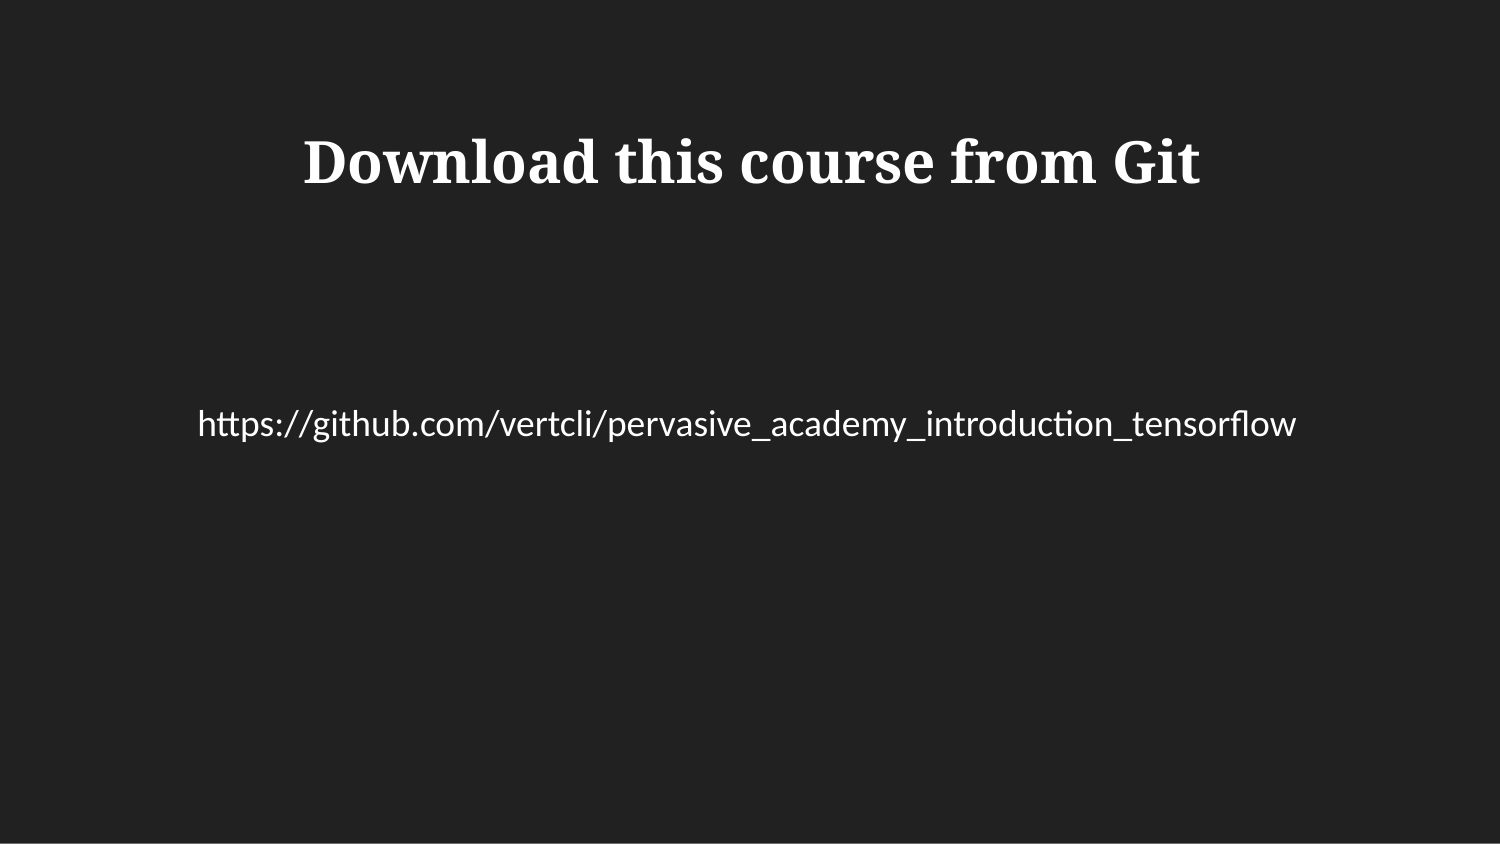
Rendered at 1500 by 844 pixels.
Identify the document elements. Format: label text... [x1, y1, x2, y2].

text_box Download this course from Git [94, 123, 1408, 196]
text_box https://github.com/vertcli/pervasive_academy_introduction_tensorflow [105, 391, 1399, 452]
